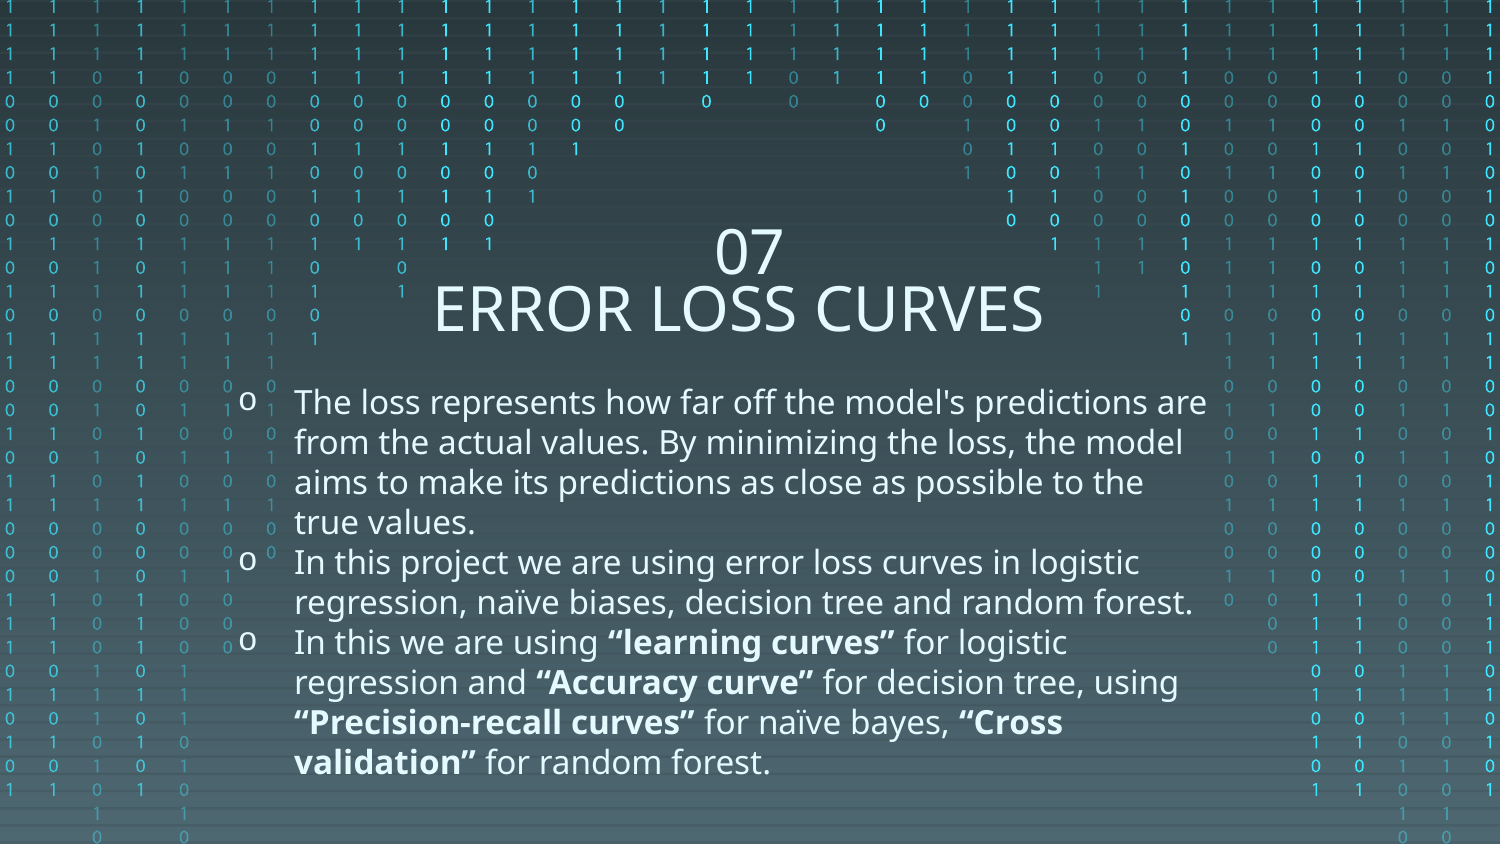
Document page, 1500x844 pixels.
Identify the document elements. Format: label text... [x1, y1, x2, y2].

subtitle The loss represents how far off the model's predictions are from the actual values. By minimizing the loss, the model aims to make its predictions as close as possible to the true values. In this project we are using error loss curves in logistic regression, naïve biases, decision tree and random forest. In this we are using “learning curves” for logistic regression and “Accuracy curve” for decision tree, using “Precision-recall curves” for naïve bayes, “Cross validation” for random forest. [201, 366, 1232, 834]
title 07 [616, 173, 884, 326]
title ERROR LOSS CURVES [0, 234, 1479, 380]
